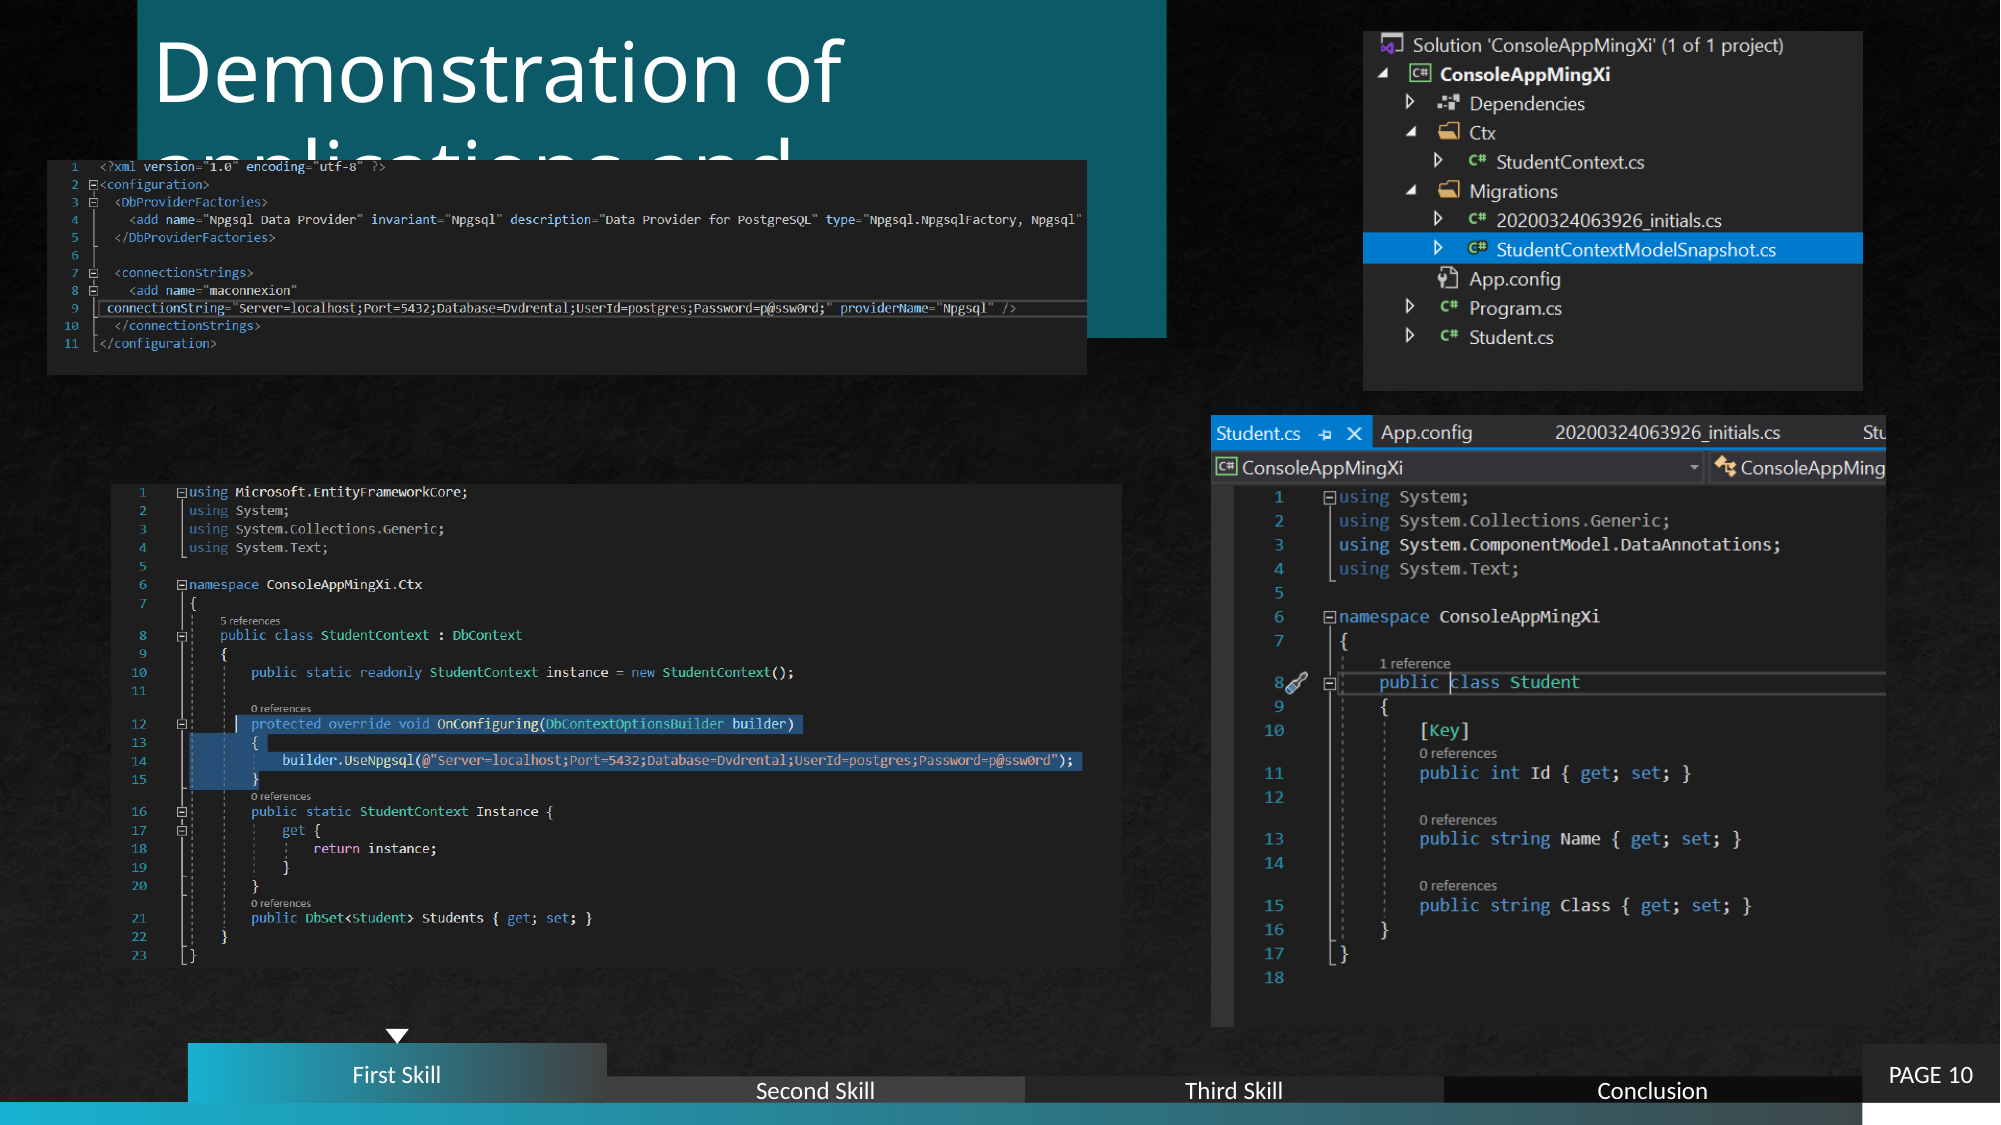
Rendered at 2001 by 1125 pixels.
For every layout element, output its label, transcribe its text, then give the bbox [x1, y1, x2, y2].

picture [0, 0, 2000, 1103]
text_box Conclusion [1443, 1075, 1863, 1104]
title Demonstration of applications and technologies [137, 0, 1167, 299]
text_box [383, 1027, 412, 1046]
text_box Third Skill [1024, 1075, 1443, 1104]
list Break down into steps [137, 299, 1167, 1014]
text_box Second Skill [606, 1075, 1024, 1104]
text_box First Skill [187, 1042, 607, 1104]
slide_number PAGE 10 [1862, 1043, 2000, 1103]
